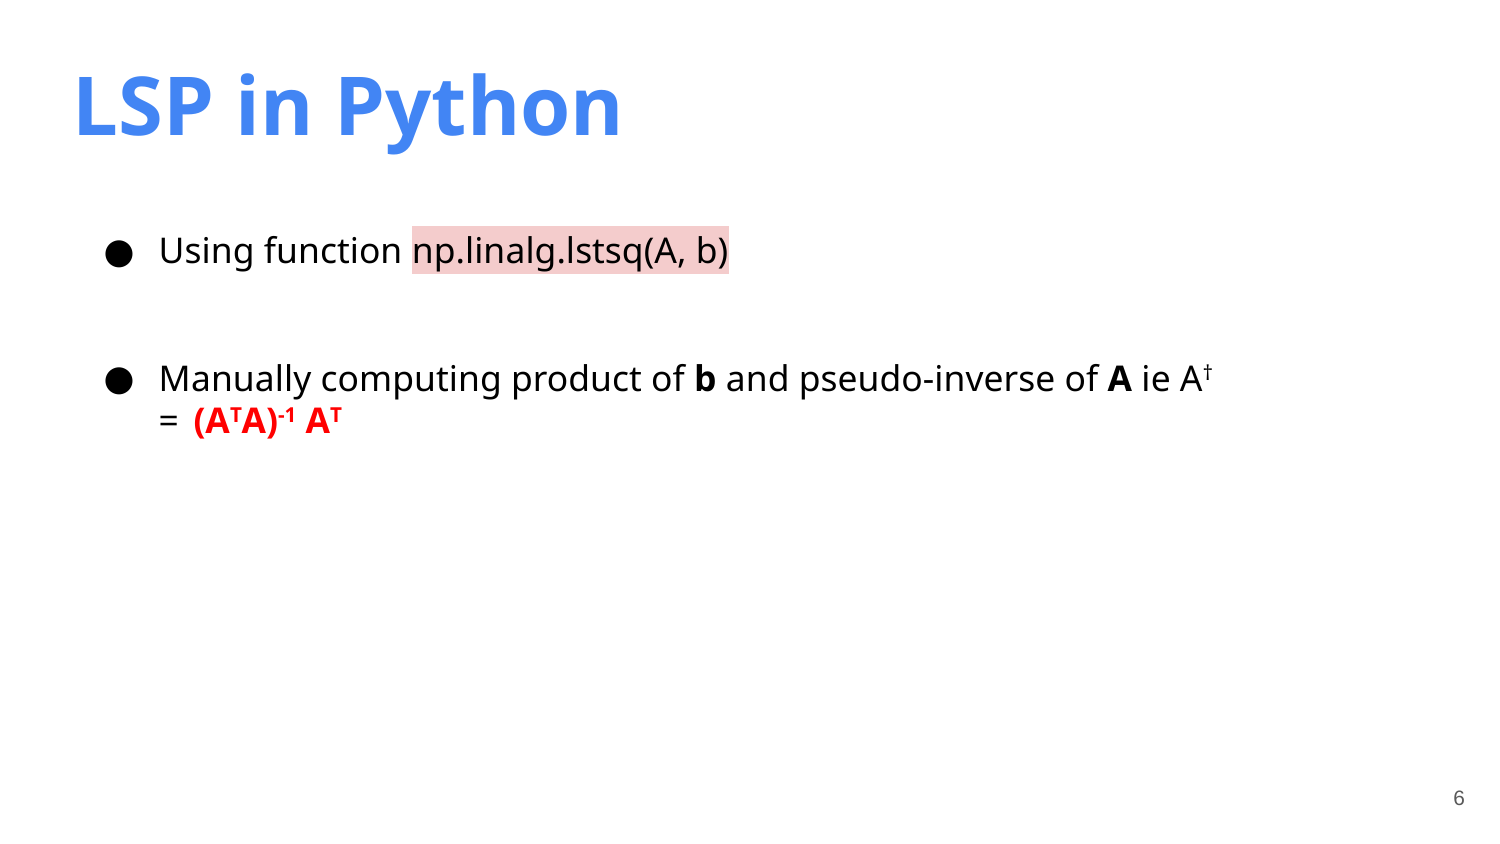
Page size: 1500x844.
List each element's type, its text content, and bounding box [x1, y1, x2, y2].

text_box Using function np.linalg.lstsq(A, b) Manually computing product of b and pseudo-inverse of A ie A† = (ATA)-1 AT [68, 213, 1253, 456]
text_box LSP in Python [57, 39, 1112, 167]
slide_number ‹#› [1389, 764, 1480, 830]
